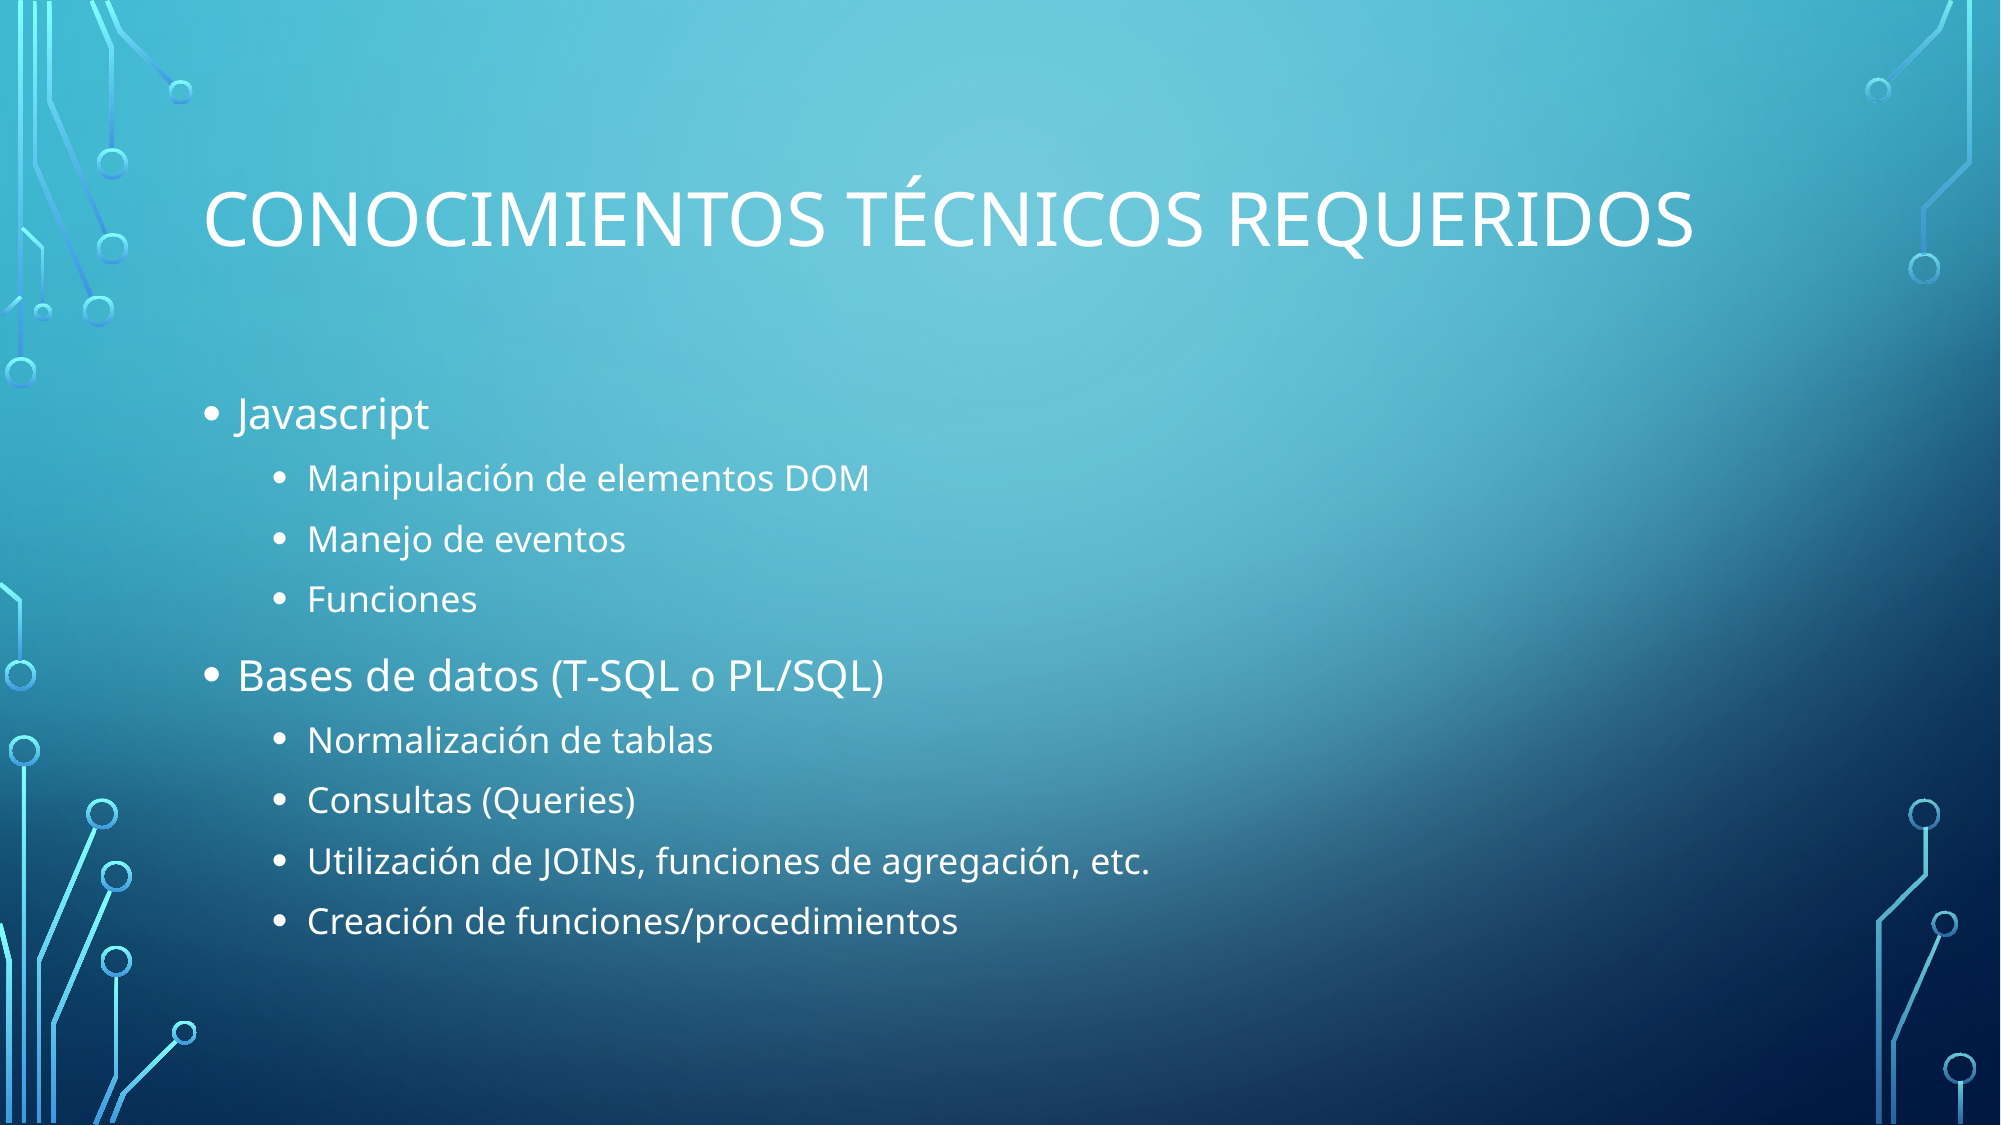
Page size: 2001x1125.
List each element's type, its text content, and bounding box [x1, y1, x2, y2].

list Javascript Manipulación de elementos DOM Manejo de eventos Funciones Bases de datos (T-SQL o PL/SQL) Normalización de tablas Consultas (Queries) Utilización de JOINs, funciones de agregación, etc. Creación de funciones/procedimientos [187, 369, 1813, 950]
title Conocimientos técnicos requeridos [187, 101, 1813, 344]
